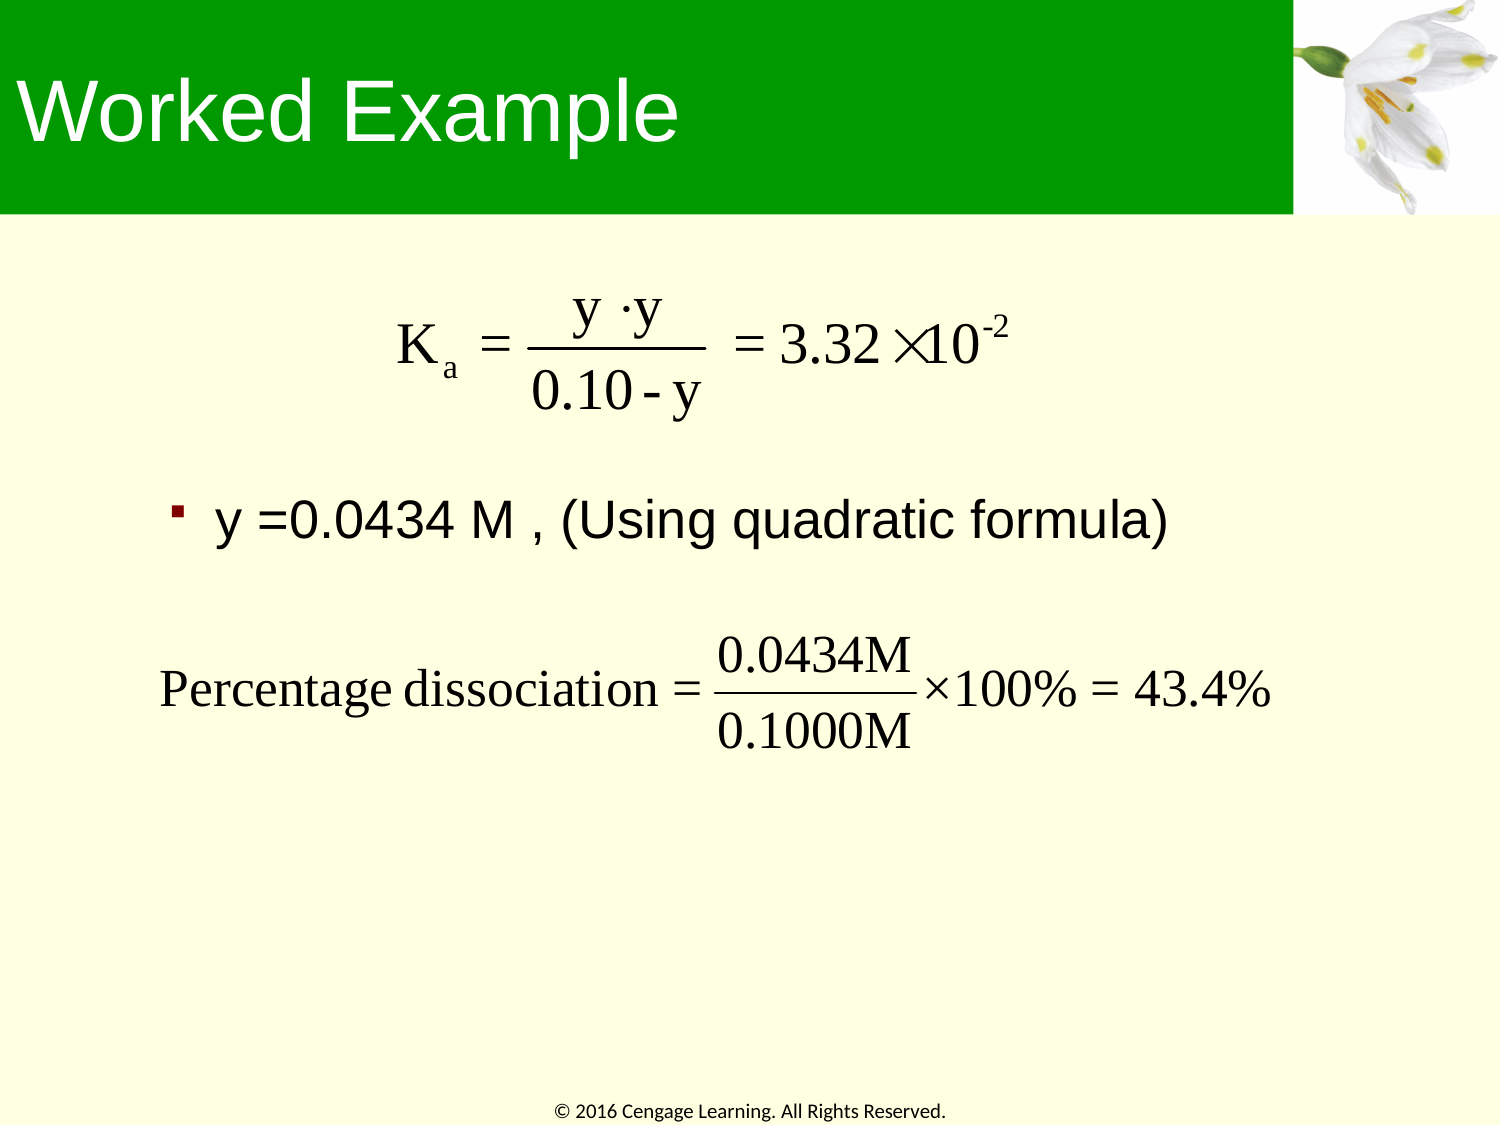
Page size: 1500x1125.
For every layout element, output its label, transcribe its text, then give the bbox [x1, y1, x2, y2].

title Worked Example [0, 0, 1288, 213]
picture [1293, 0, 1500, 215]
list y =0.0434 M , (Using quadratic formula) [76, 231, 1437, 1082]
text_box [387, 269, 1022, 433]
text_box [151, 621, 1282, 761]
